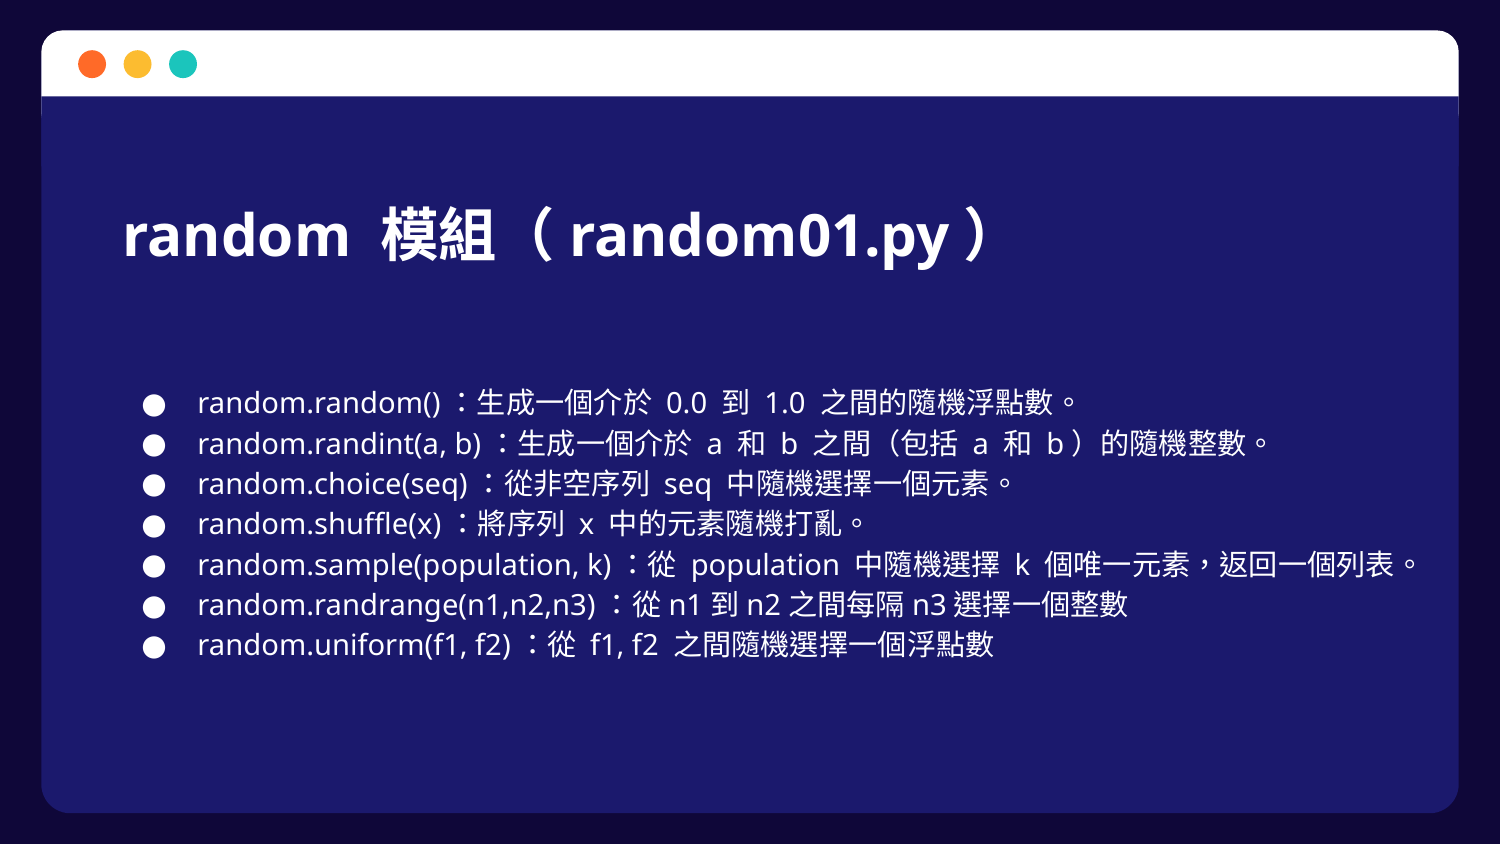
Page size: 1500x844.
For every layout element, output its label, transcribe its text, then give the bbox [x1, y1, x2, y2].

list random.random()：生成一個介於 0.0 到 1.0 之間的隨機浮點數。 random.randint(a, b)：生成一個介於 a 和 b 之間（包括 a 和 b）的隨機整數。 random.choice(seq)：從非空序列 seq 中隨機選擇一個元素。 random.shuffle(x)：將序列 x 中的元素隨機打亂。 random.sample(population, k)：從 population 中隨機選擇 k 個唯一元素，返回一個列表。 random.randrange(n1,n2,n3)：從n1到n2之間每隔n3選擇一個整數 random.uniform(f1, f2)：從 f1, f2 之間隨機選擇一個浮點數 [122, 364, 1447, 816]
title random 模組（random01.py） [122, 162, 1447, 305]
